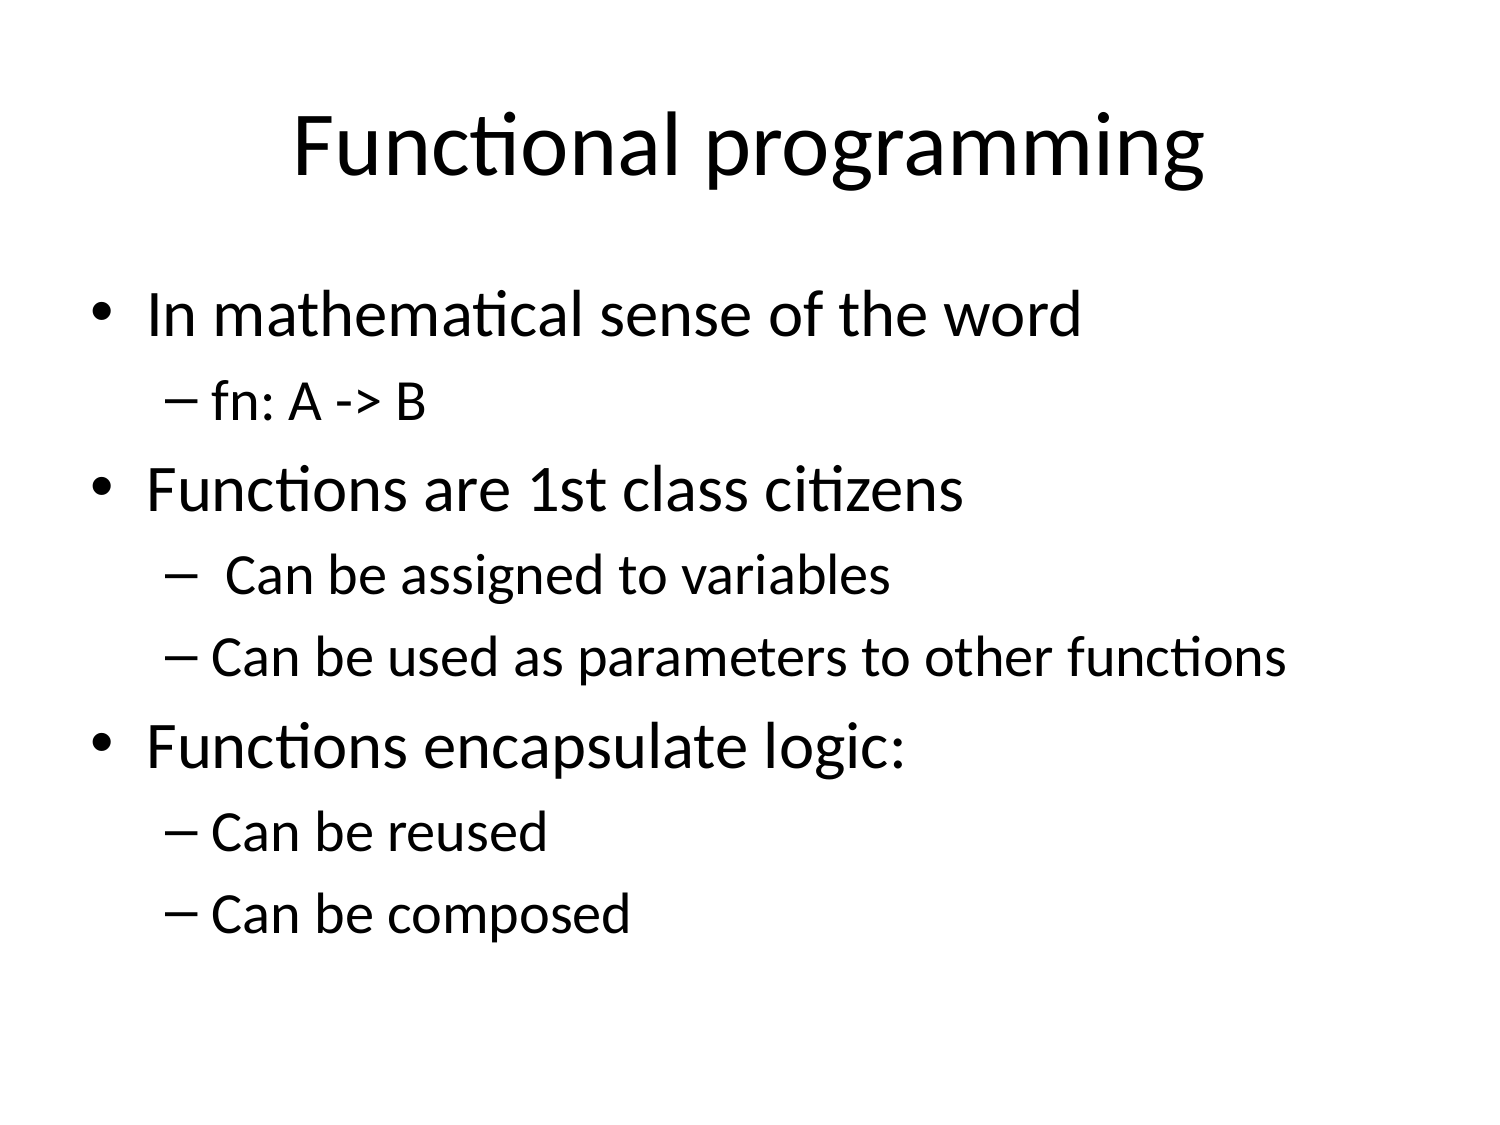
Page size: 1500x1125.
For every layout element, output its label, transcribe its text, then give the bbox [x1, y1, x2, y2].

title Functional programming [75, 45, 1425, 233]
list In mathematical sense of the word fn: A -> B Functions are 1st class citizens Can be assigned to variables Can be used as parameters to other functions Functions encapsulate logic: Can be reused Can be composed [75, 262, 1425, 1005]
